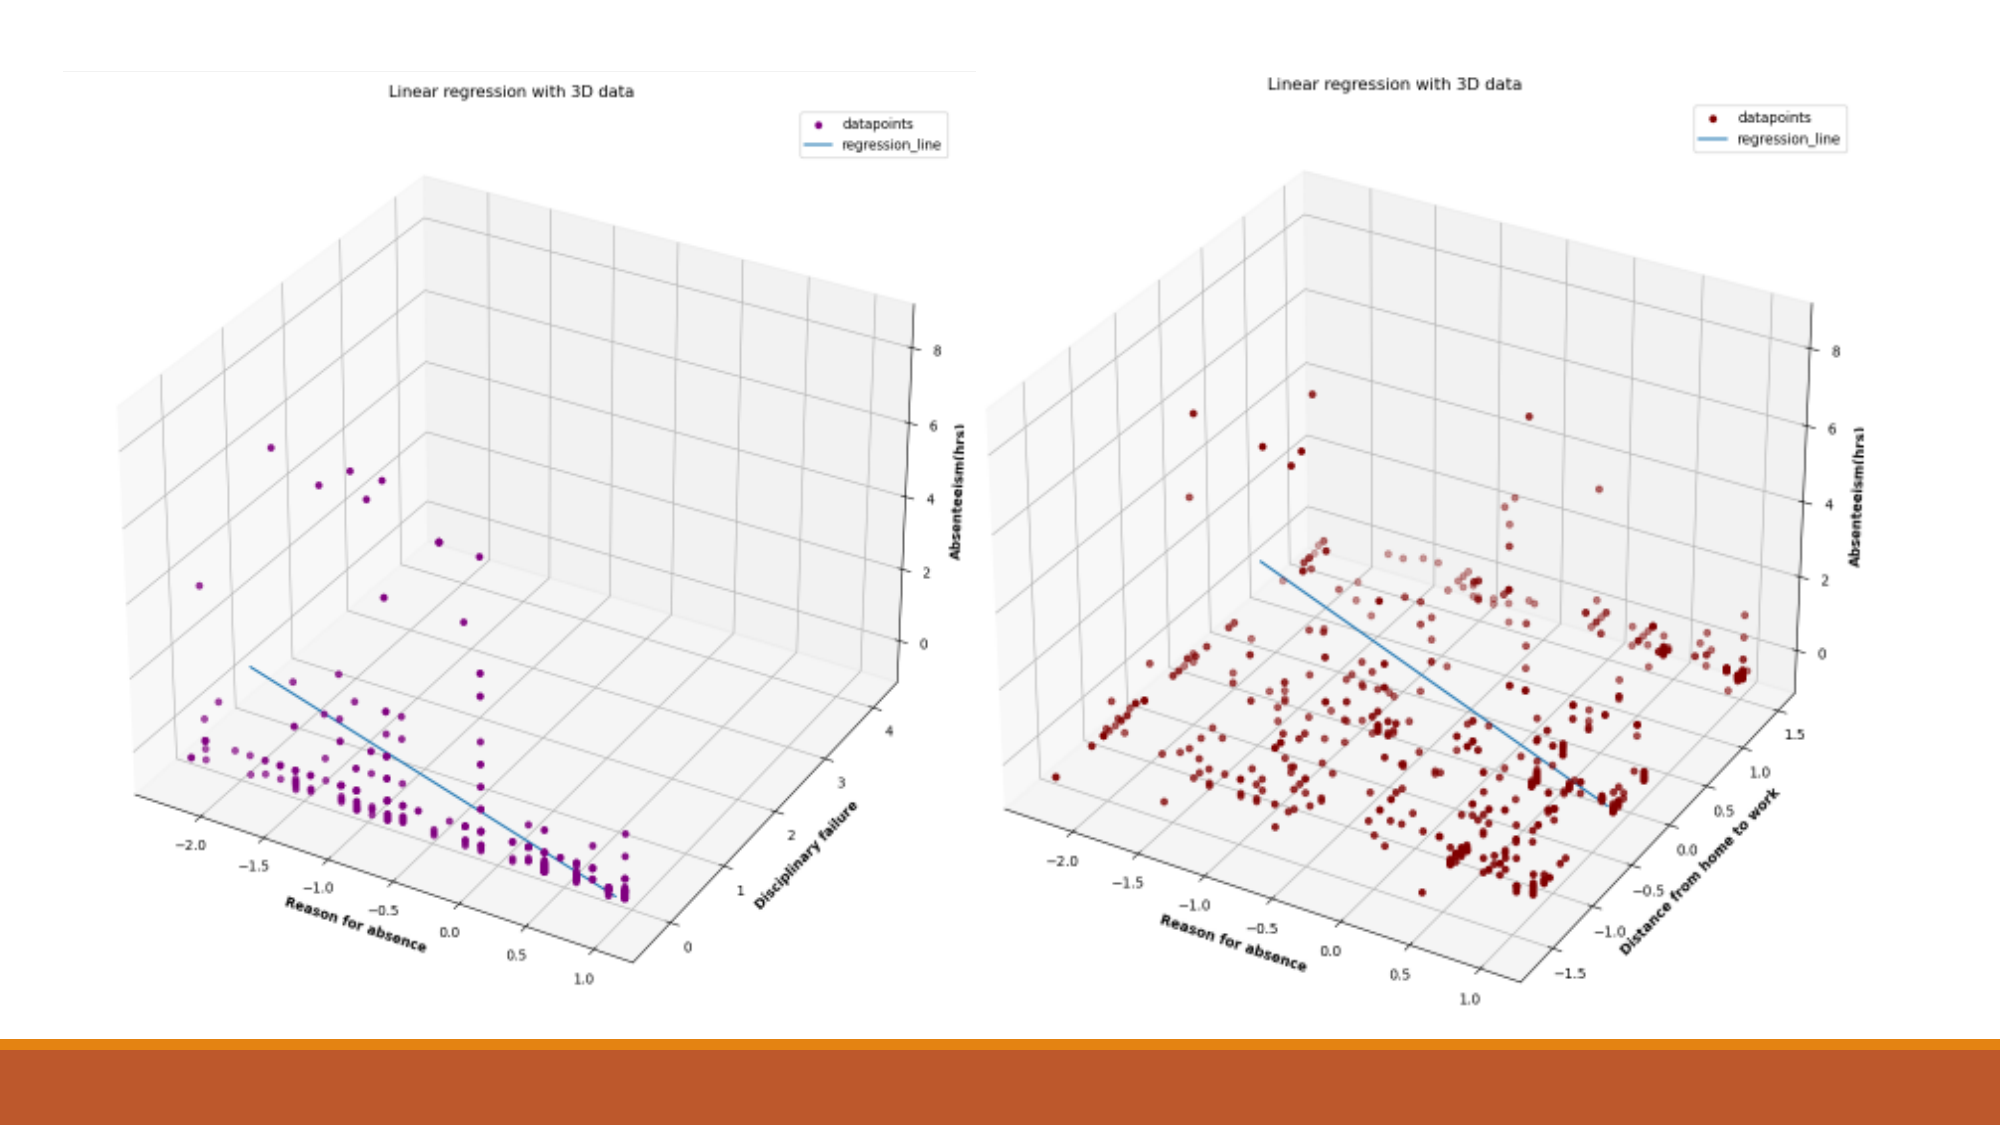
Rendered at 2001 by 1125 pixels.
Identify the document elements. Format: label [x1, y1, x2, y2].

picture [975, 71, 1899, 1027]
list [62, 71, 974, 1008]
